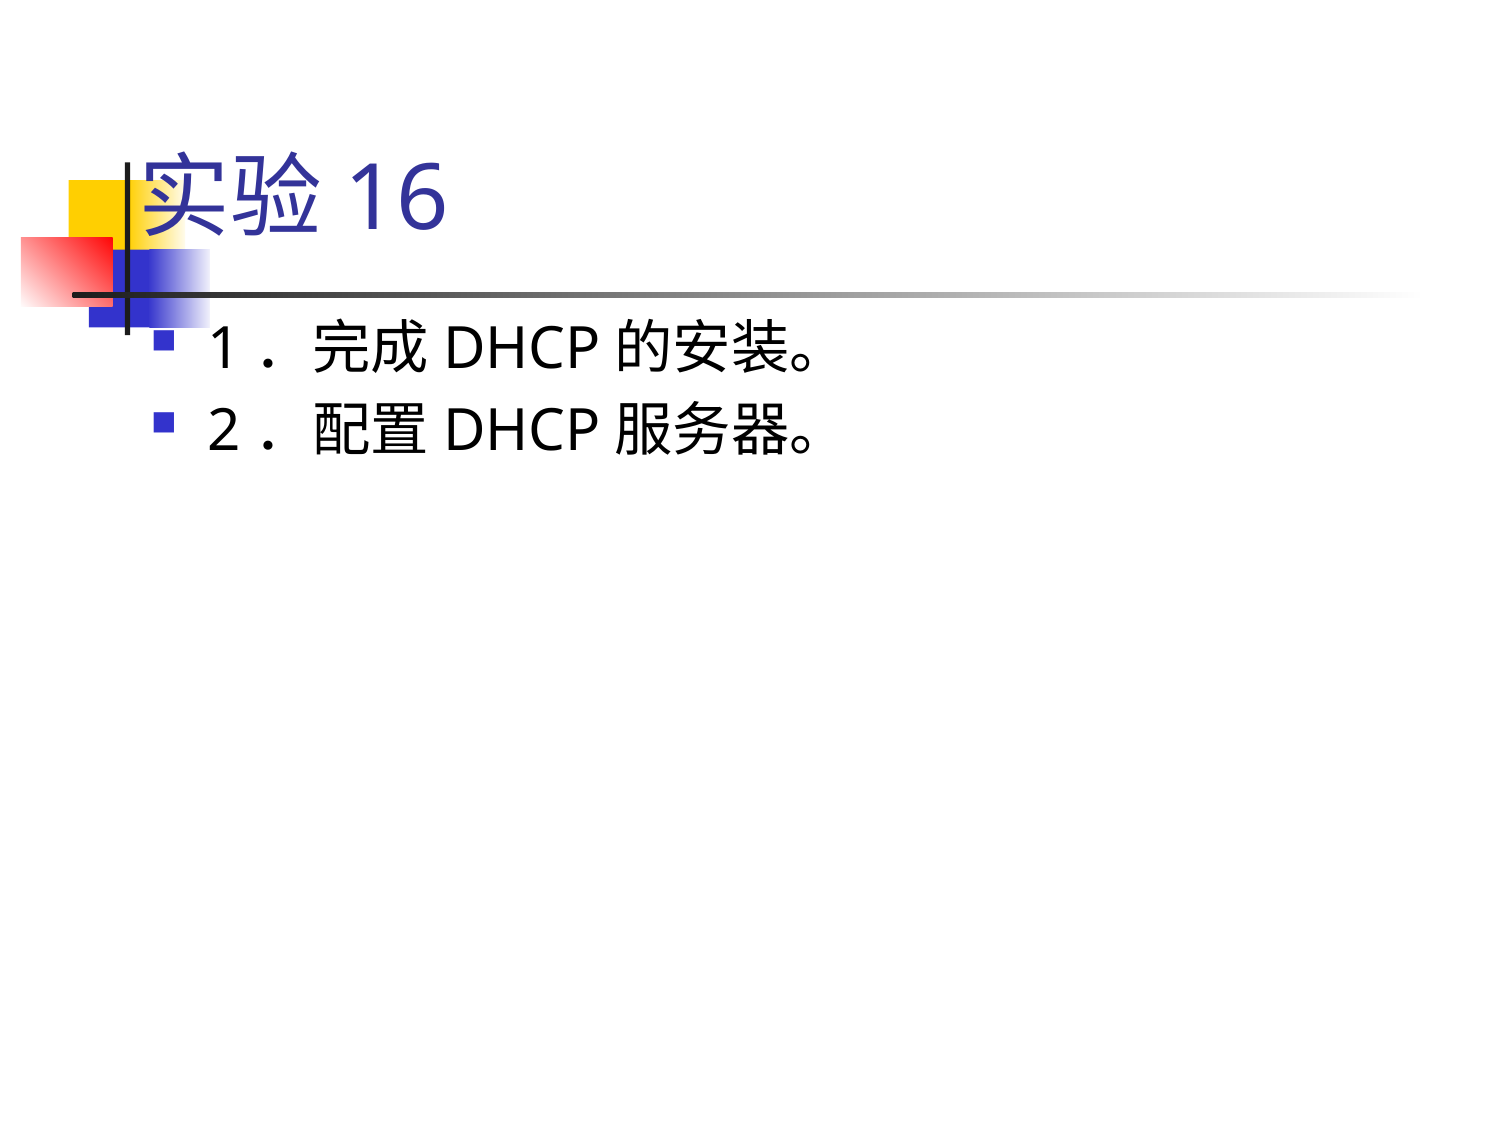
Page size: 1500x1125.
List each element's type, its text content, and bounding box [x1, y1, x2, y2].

title 实验16 [123, 66, 1462, 256]
list 1．完成DHCP的安装。 2．配置DHCP服务器。 [135, 302, 1469, 1024]
